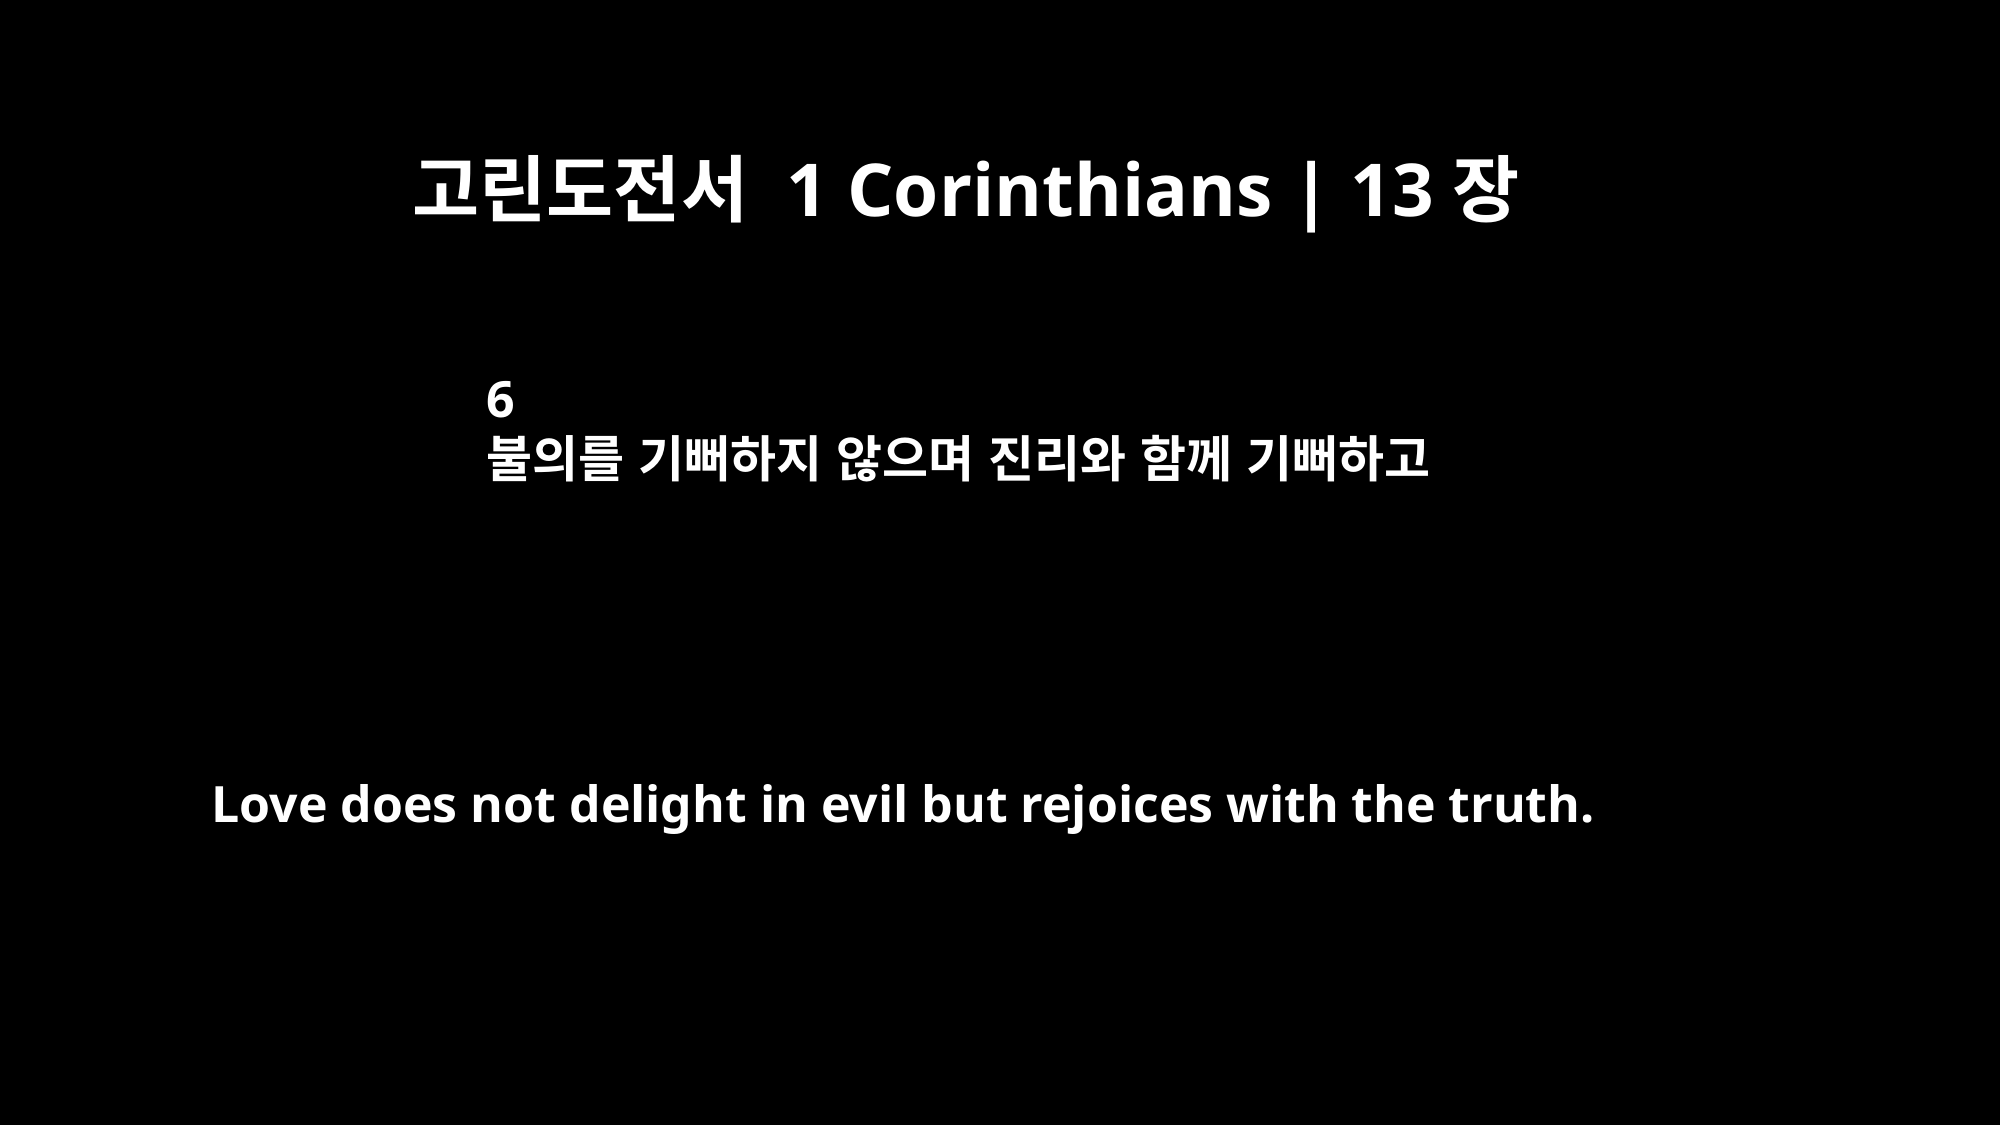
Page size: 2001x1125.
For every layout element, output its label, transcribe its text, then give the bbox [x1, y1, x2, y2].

text_box Love does not delight in evil but rejoices with the truth. [196, 764, 1611, 840]
text_box 6 불의를 기뻐하지 않으며 진리와 함께 기뻐하고 [471, 359, 1446, 495]
text_box 고린도전서 1 Corinthians | 13장 [397, 136, 1535, 239]
